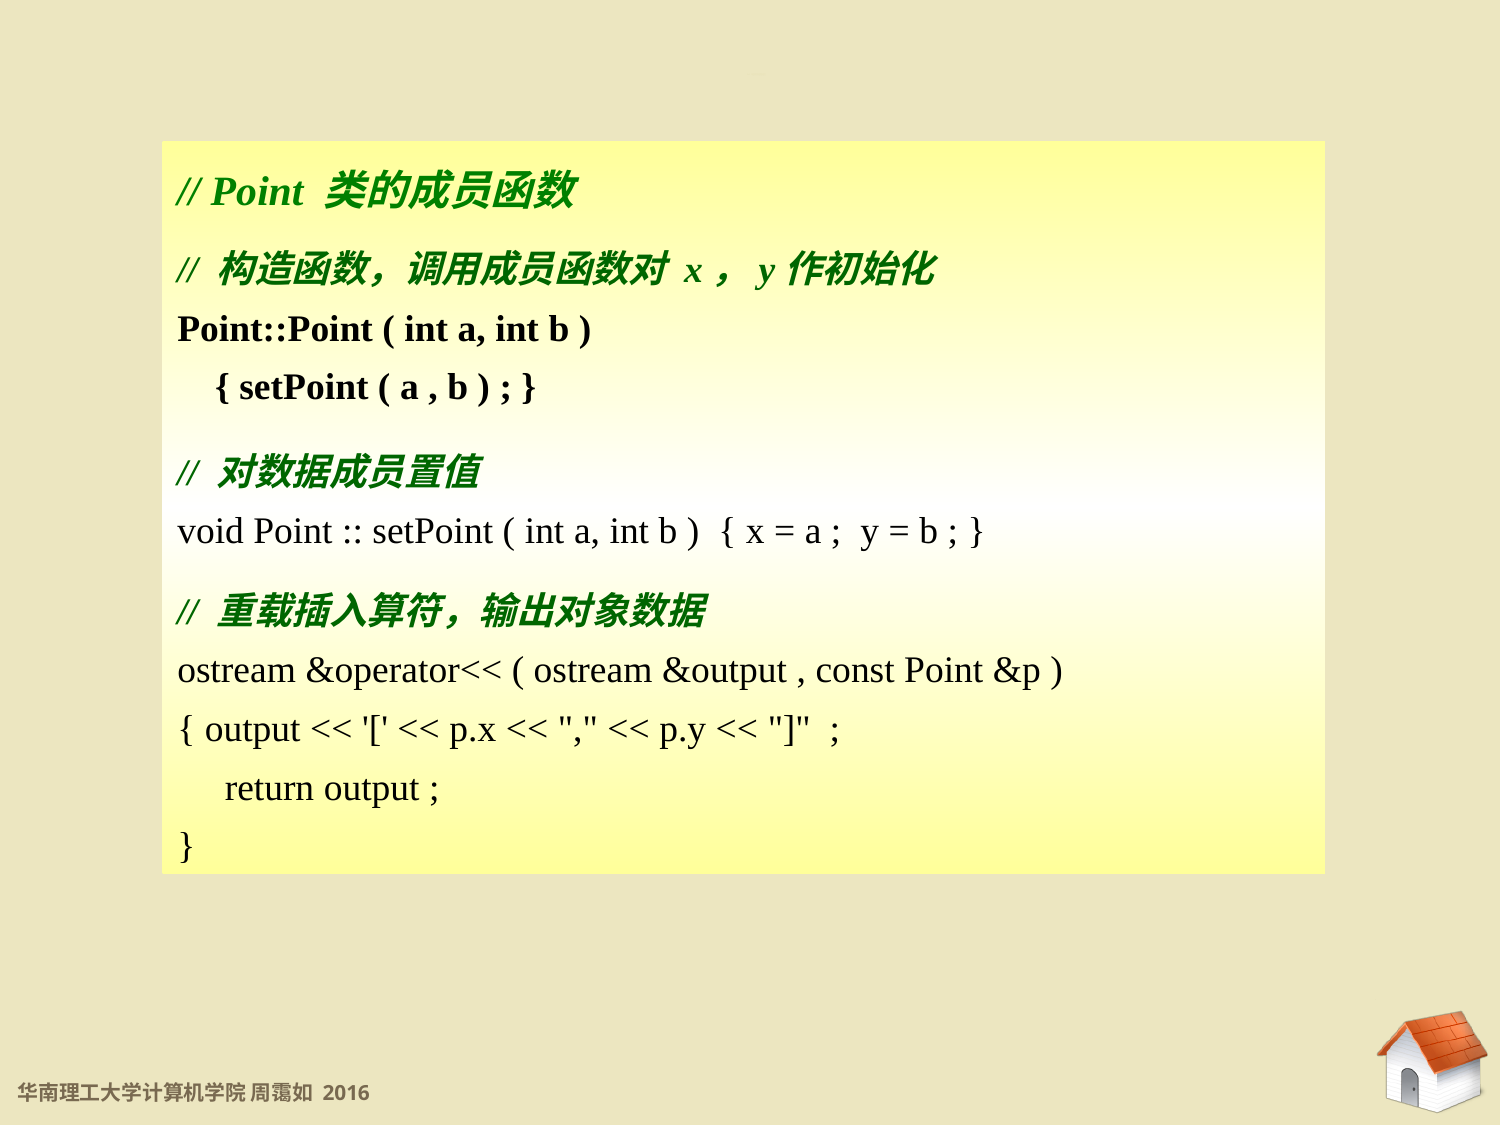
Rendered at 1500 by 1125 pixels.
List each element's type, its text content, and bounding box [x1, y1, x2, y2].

title 8.4 继承的应用实例 [137, 66, 1375, 254]
text_box // Point 类的成员函数 // 构造函数，调用成员函数对 x，y作初始化 Point::Point ( int a, int b ) { setPoint ( a , b ) ; } // 对数据成员置值 void Point :: setPoint ( int a, int b ) { x = a ; y = b ; } // 重载插入算符，输出对象数据 ostream &operator<< ( ostream &output , const Point &p ) { output << '[' << p.x << "," << p.y << "]" ; return output ; } [162, 254, 1325, 874]
picture [1375, 999, 1488, 1124]
